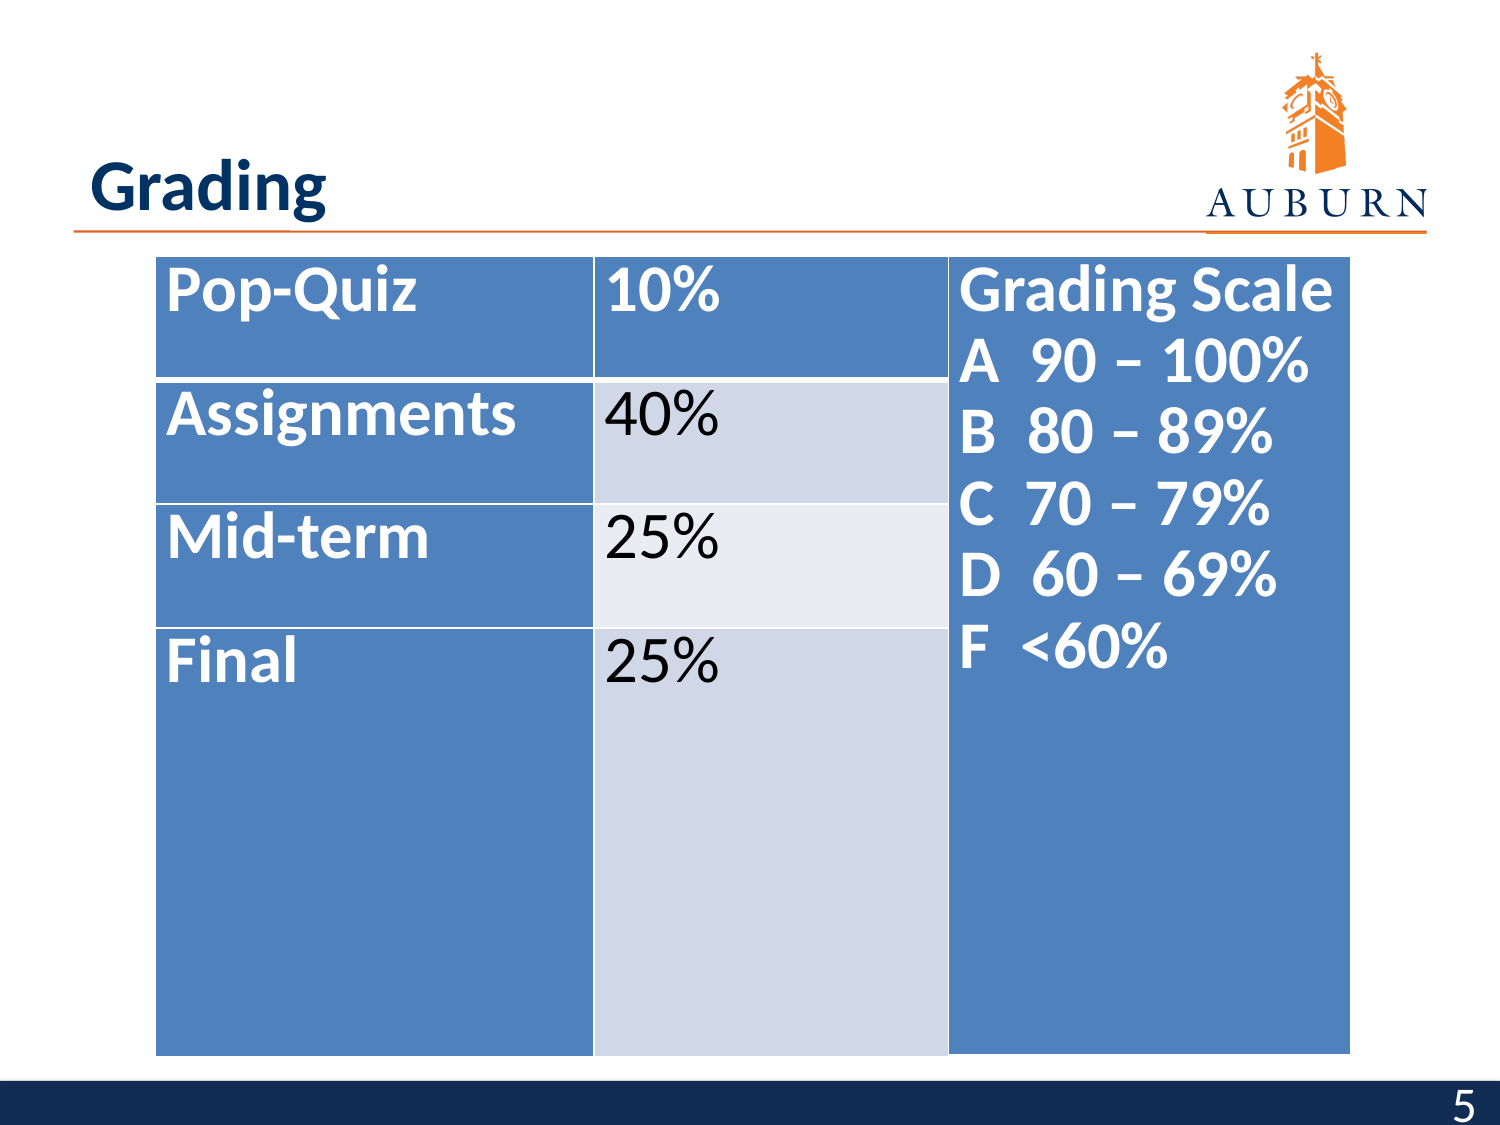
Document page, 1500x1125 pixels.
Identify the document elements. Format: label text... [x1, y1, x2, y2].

table_cell 25% [595, 629, 948, 1056]
table_cell 40% [595, 383, 948, 503]
table_cell Mid-term [156, 505, 593, 627]
table_cell 25% [595, 505, 948, 627]
table_cell Final [156, 629, 593, 1056]
title Grading [75, 45, 1031, 233]
table_cell Assignments [156, 383, 593, 503]
slide_number 5 [1154, 1080, 1492, 1125]
table_header 10% [595, 257, 948, 377]
table_header Grading Scale A 90 – 100% B 80 – 89% C 70 – 79% D 60 – 69% F <60% [949, 257, 1350, 1054]
table_header Pop-Quiz [156, 257, 593, 377]
